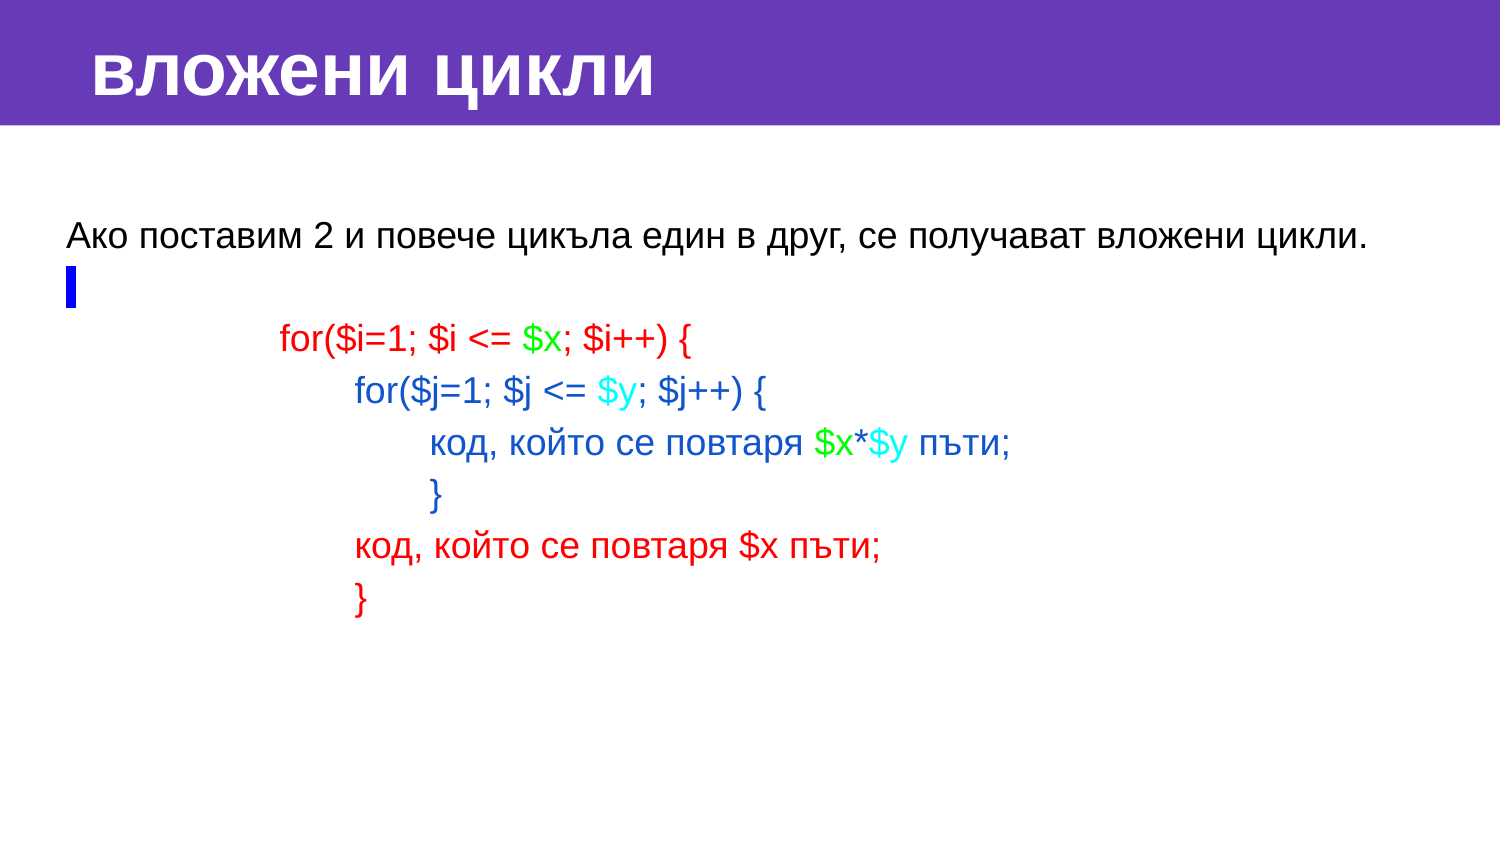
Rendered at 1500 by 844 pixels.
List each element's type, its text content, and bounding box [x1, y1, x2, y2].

text_box вложени цикли [0, 4, 1117, 121]
text_box [0, 0, 1500, 126]
list Ако поставим 2 и повече цикъла един в друг, се получават вложени цикли. for($i=1; $i <= $x; $i++) { for($j=1; $j <= $y; $j++) { код, който се повтаря $x*$y пъти; } код, който се повтаря $x пъти; } [51, 189, 1449, 750]
